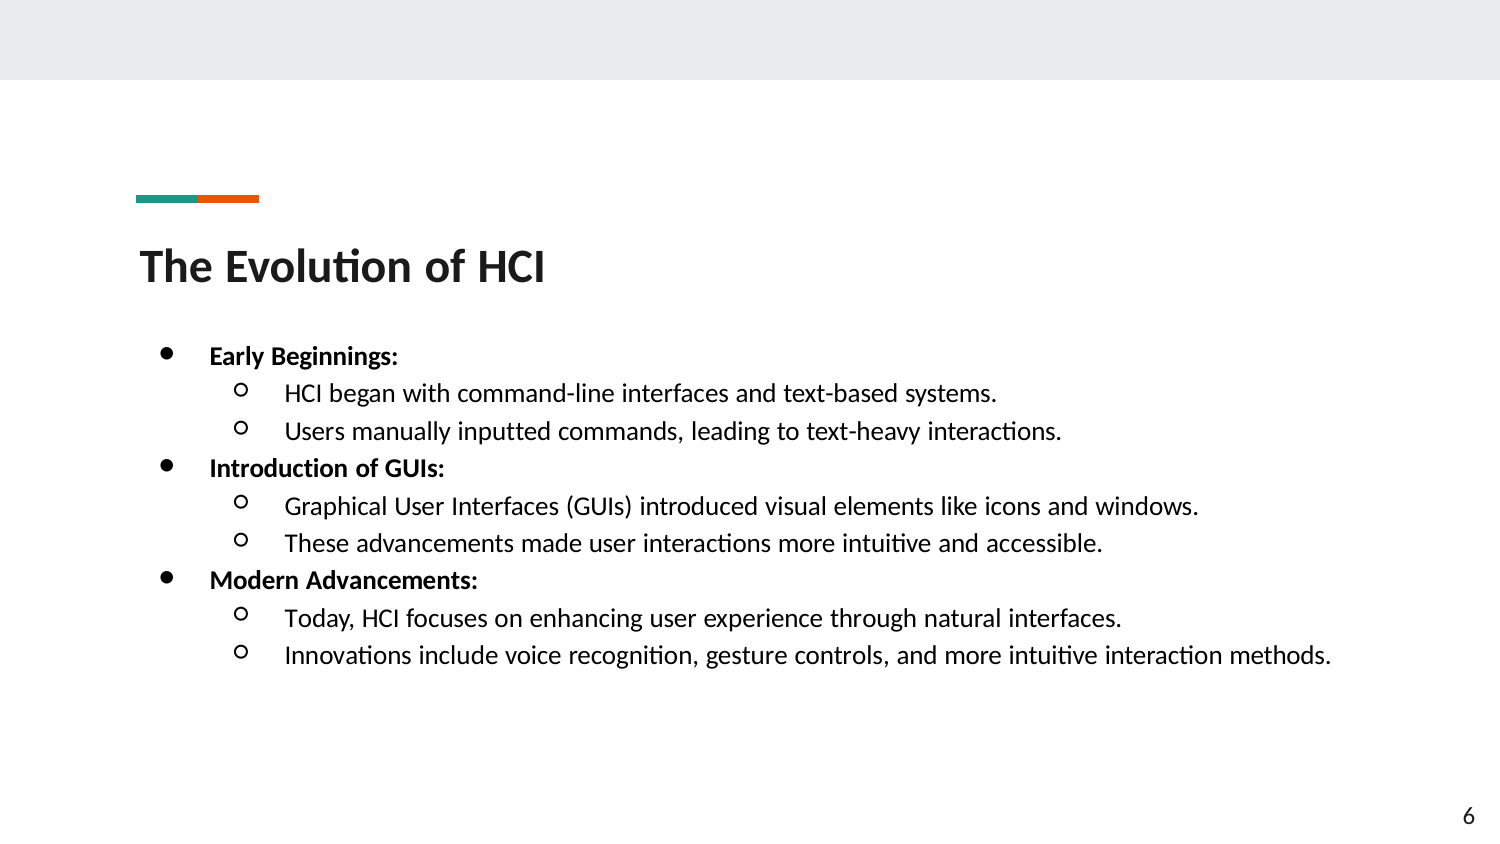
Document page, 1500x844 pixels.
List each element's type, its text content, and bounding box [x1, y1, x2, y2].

text_box Early Beginnings: HCI began with command-line interfaces and text-based systems. Users manually inputted commands, leading to text-heavy interactions. Introduction of GUIs: Graphical User Interfaces (GUIs) introduced visual elements like icons and windows. These advancements made user interactions more intuitive and accessible. Modern Advancements: Today, HCI focuses on enhancing user experience through natural interfaces. Innovations include voice recognition, gesture controls, and more intuitive interaction methods. [156, 338, 1347, 670]
title The Evolution of HCI [133, 234, 1367, 376]
slide_number 6 [1445, 799, 1480, 844]
